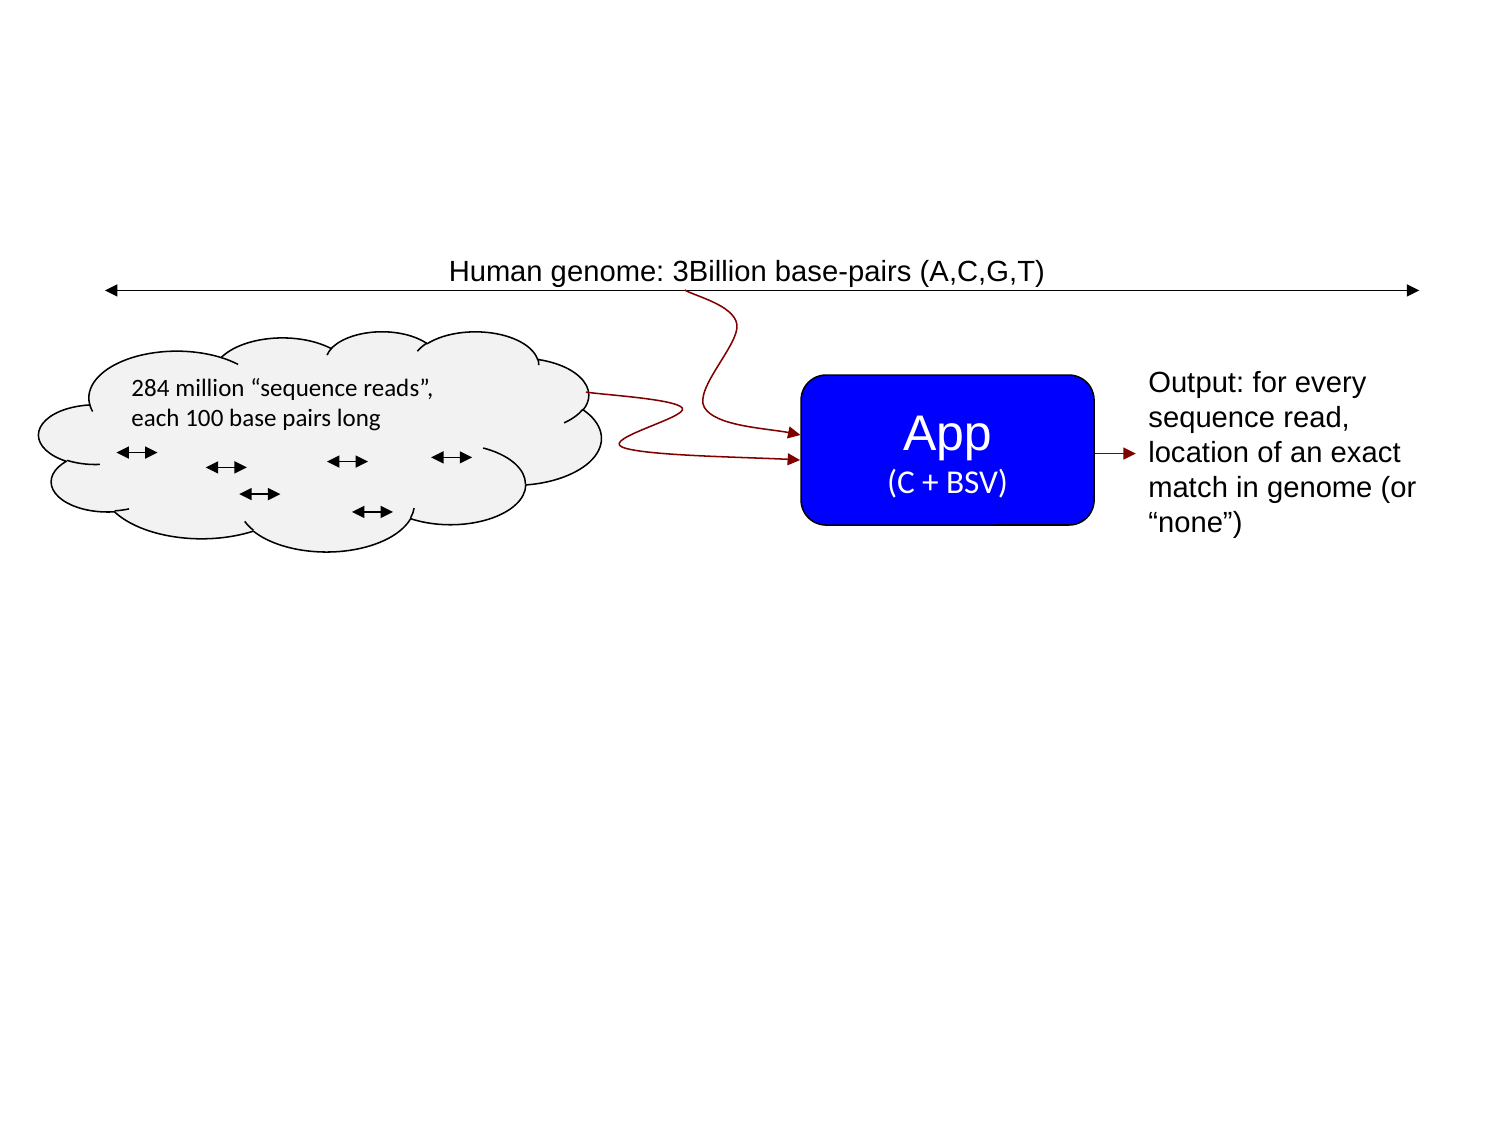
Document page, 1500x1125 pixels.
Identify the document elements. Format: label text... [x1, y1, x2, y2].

text_box Output: for every sequence read, location of an exact match in genome (or “none”) [1148, 363, 1443, 539]
text_box 284 million “sequence reads”, each 100 base pairs long [38, 331, 602, 553]
text_box [692, 299, 801, 439]
text_box Human genome: 3Billion base-pairs (A,C,G,T) [448, 252, 1067, 288]
text_box App (C + BSV) [801, 375, 1095, 526]
text_box [585, 391, 801, 466]
